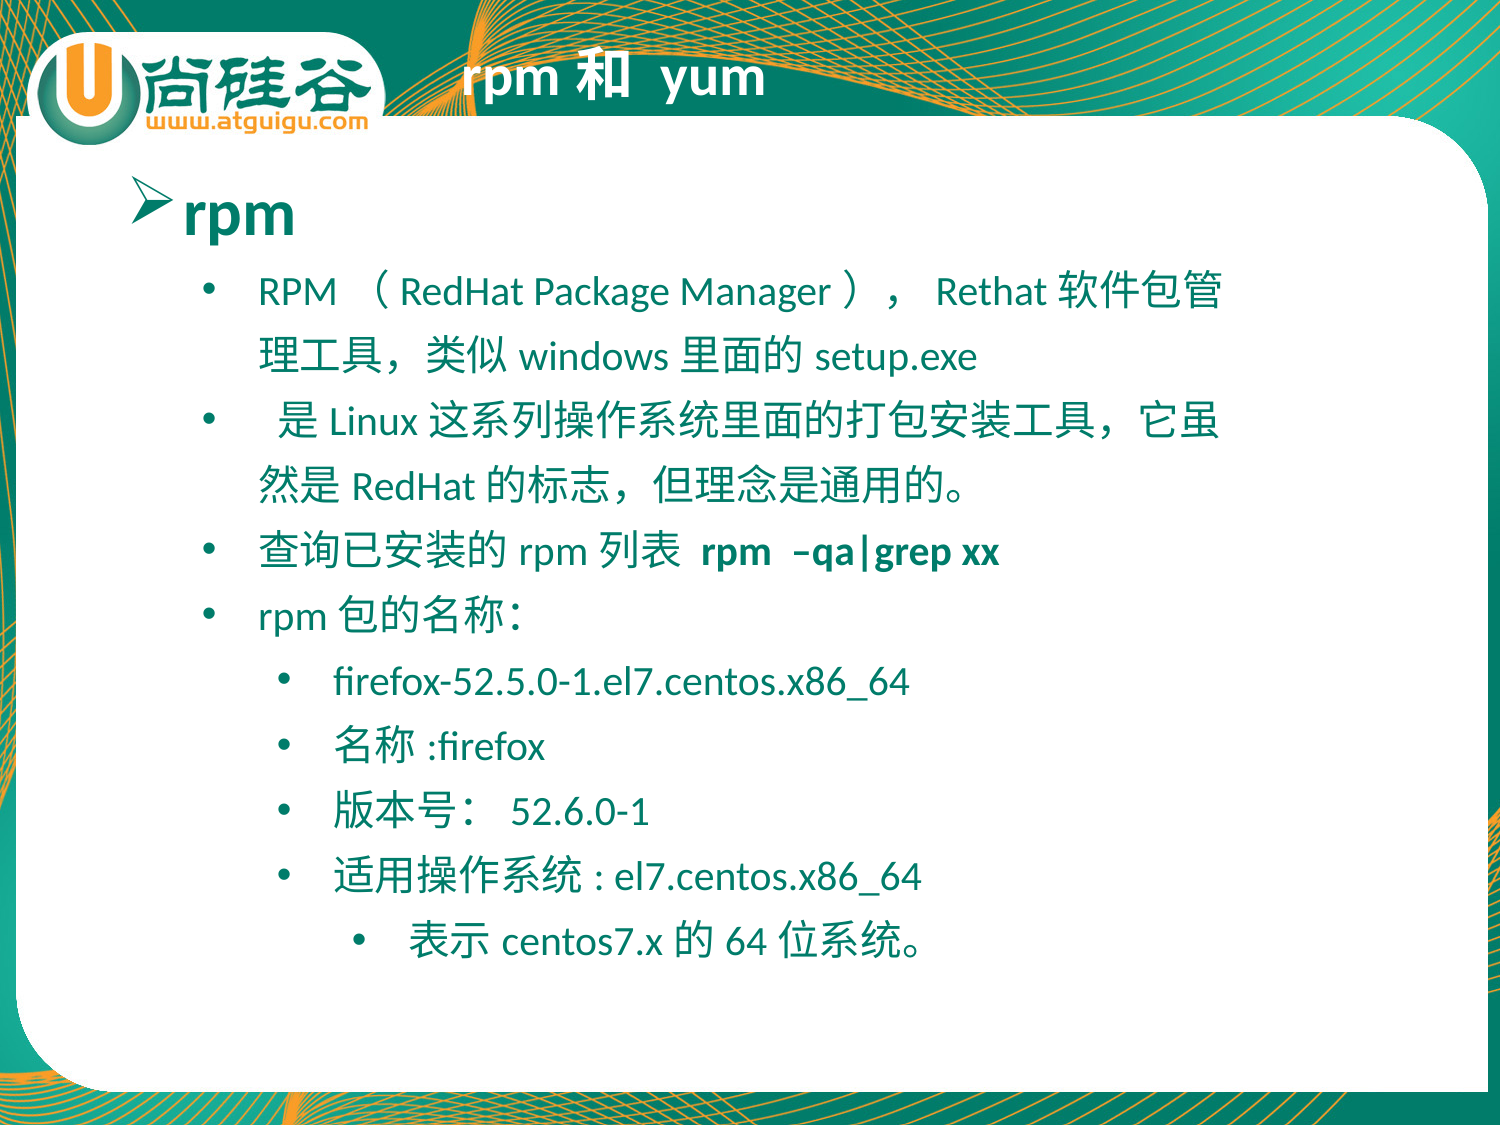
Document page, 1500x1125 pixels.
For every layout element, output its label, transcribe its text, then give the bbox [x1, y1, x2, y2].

text_box rpm RPM（RedHat Package Manager），Rethat软件包管理工具，类似windows里面的setup.exe 是Linux这系列操作系统里面的打包安装工具，它虽然是RedHat的标志，但理念是通用的。 查询已安装的rpm列表 rpm –qa|grep xx rpm包的名称： firefox-52.5.0-1.el7.centos.x86_64 名称:firefox 版本号：52.6.0-1 适用操作系统: el7.centos.x86_64 表示centos7.x的64位系统。 [112, 137, 1258, 1125]
text_box rpm和 yum [360, 42, 869, 102]
picture [0, 0, 1500, 1125]
